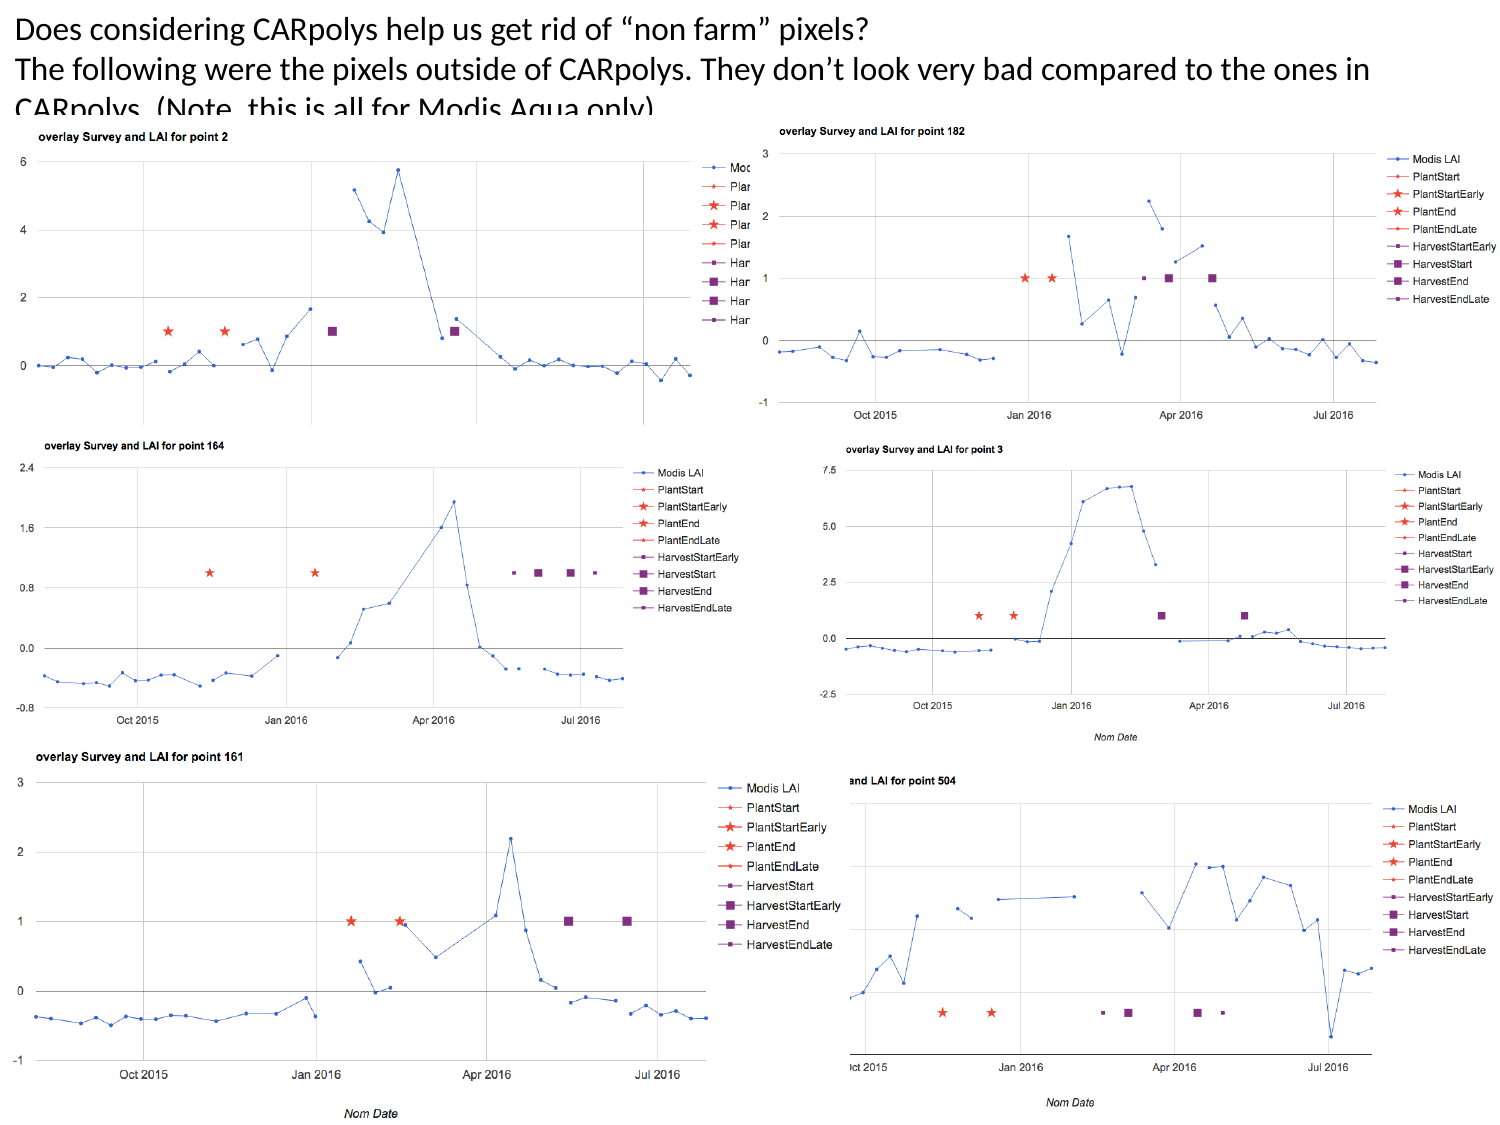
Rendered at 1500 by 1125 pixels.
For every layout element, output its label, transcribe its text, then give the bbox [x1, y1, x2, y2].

text_box Does considering CARpolys help us get rid of “non farm” pixels? The following were the pixels outside of CARpolys. They don’t look very bad compared to the ones in CARpolys. (Note, this is all for Modis Aqua only) [0, 0, 1478, 114]
picture [0, 115, 1500, 1125]
